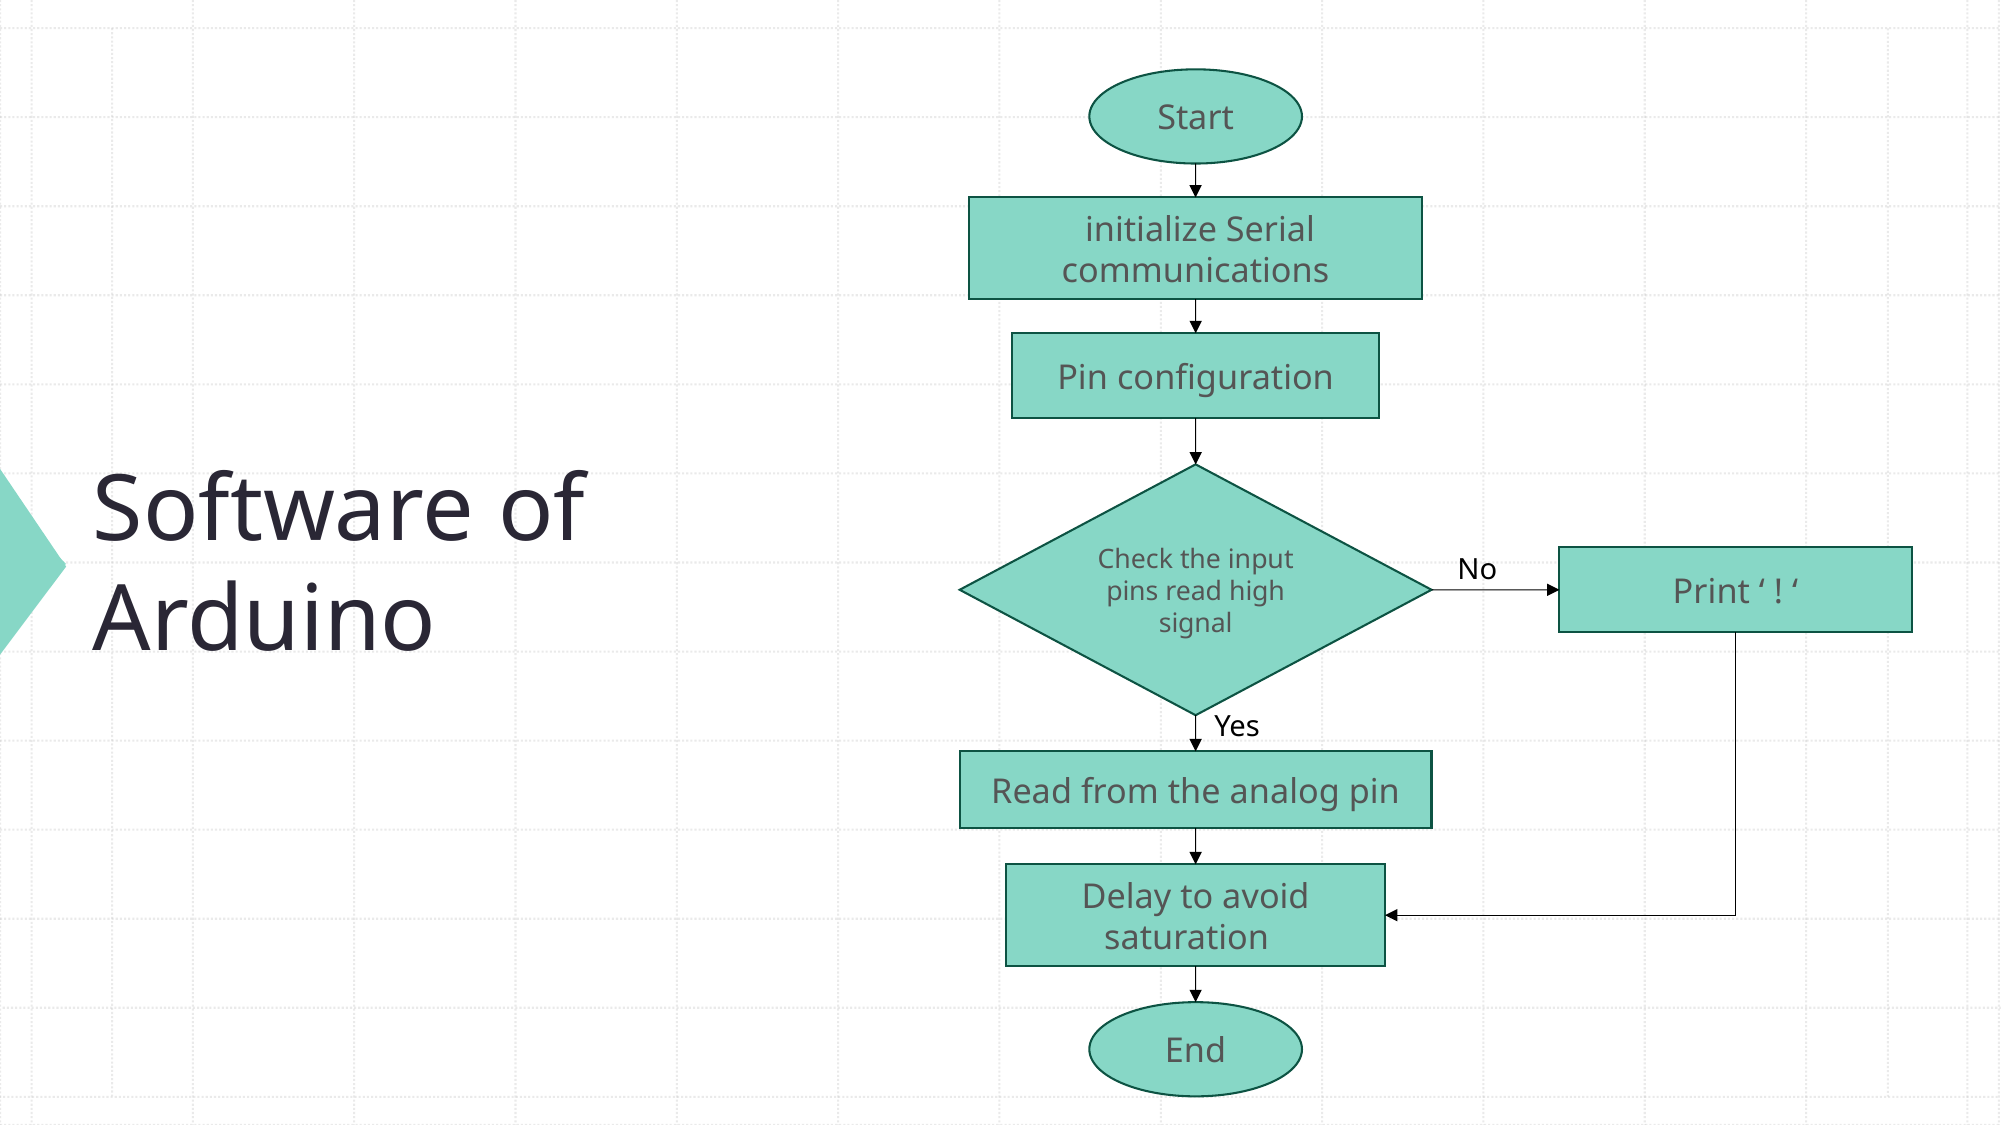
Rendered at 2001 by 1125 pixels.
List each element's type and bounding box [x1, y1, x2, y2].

text_box [0, 0, 2000, 1125]
text_box [959, 69, 1912, 1097]
